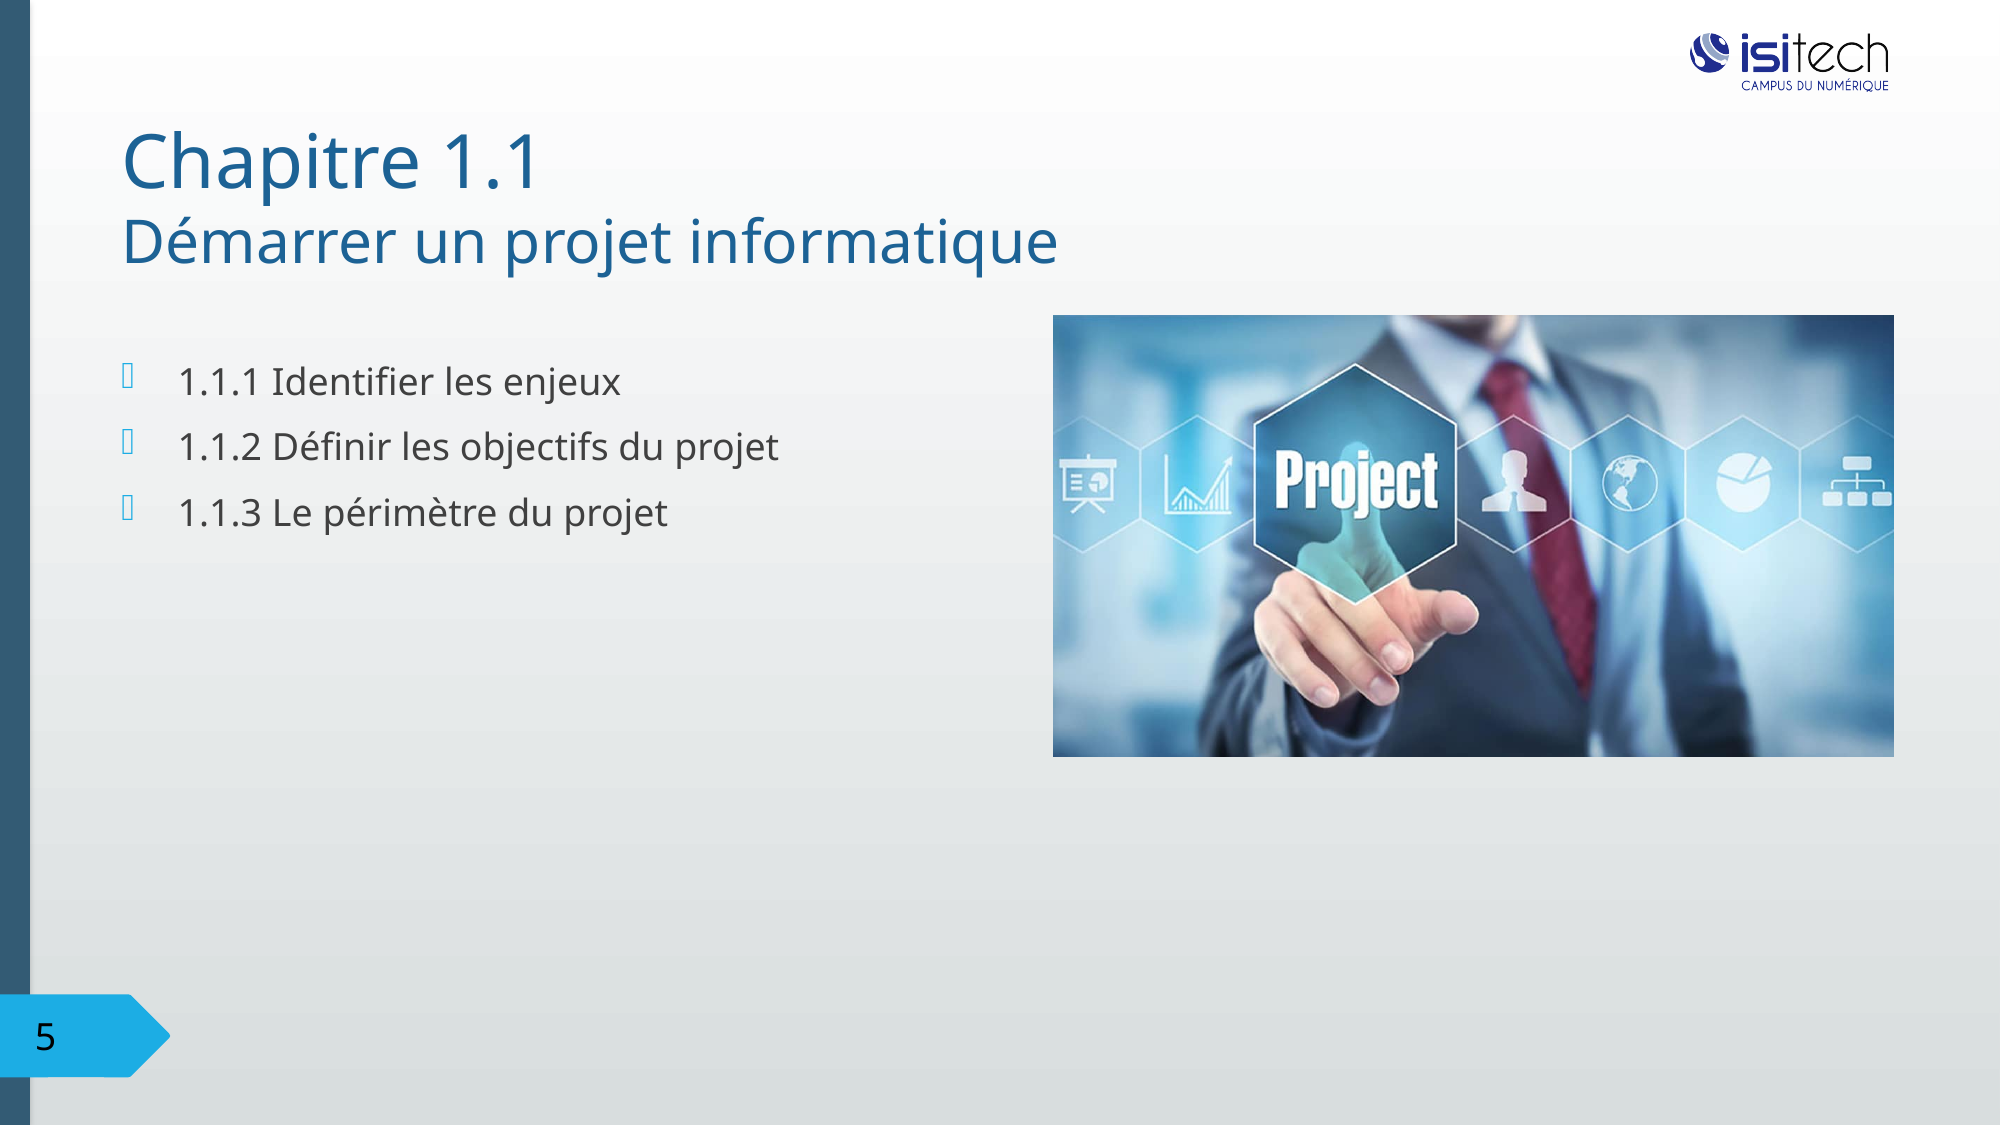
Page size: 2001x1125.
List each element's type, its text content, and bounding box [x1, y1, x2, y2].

list 1.1.1 Identifier les enjeux 1.1.2 Définir les objectifs du projet 1.1.3 Le périmètre du projet [106, 350, 1028, 967]
title Chapitre 1.1 Démarrer un projet informatique [106, 105, 1193, 313]
slide_number 5 [19, 1006, 148, 1067]
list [1052, 315, 1894, 757]
picture [1690, 33, 1889, 94]
